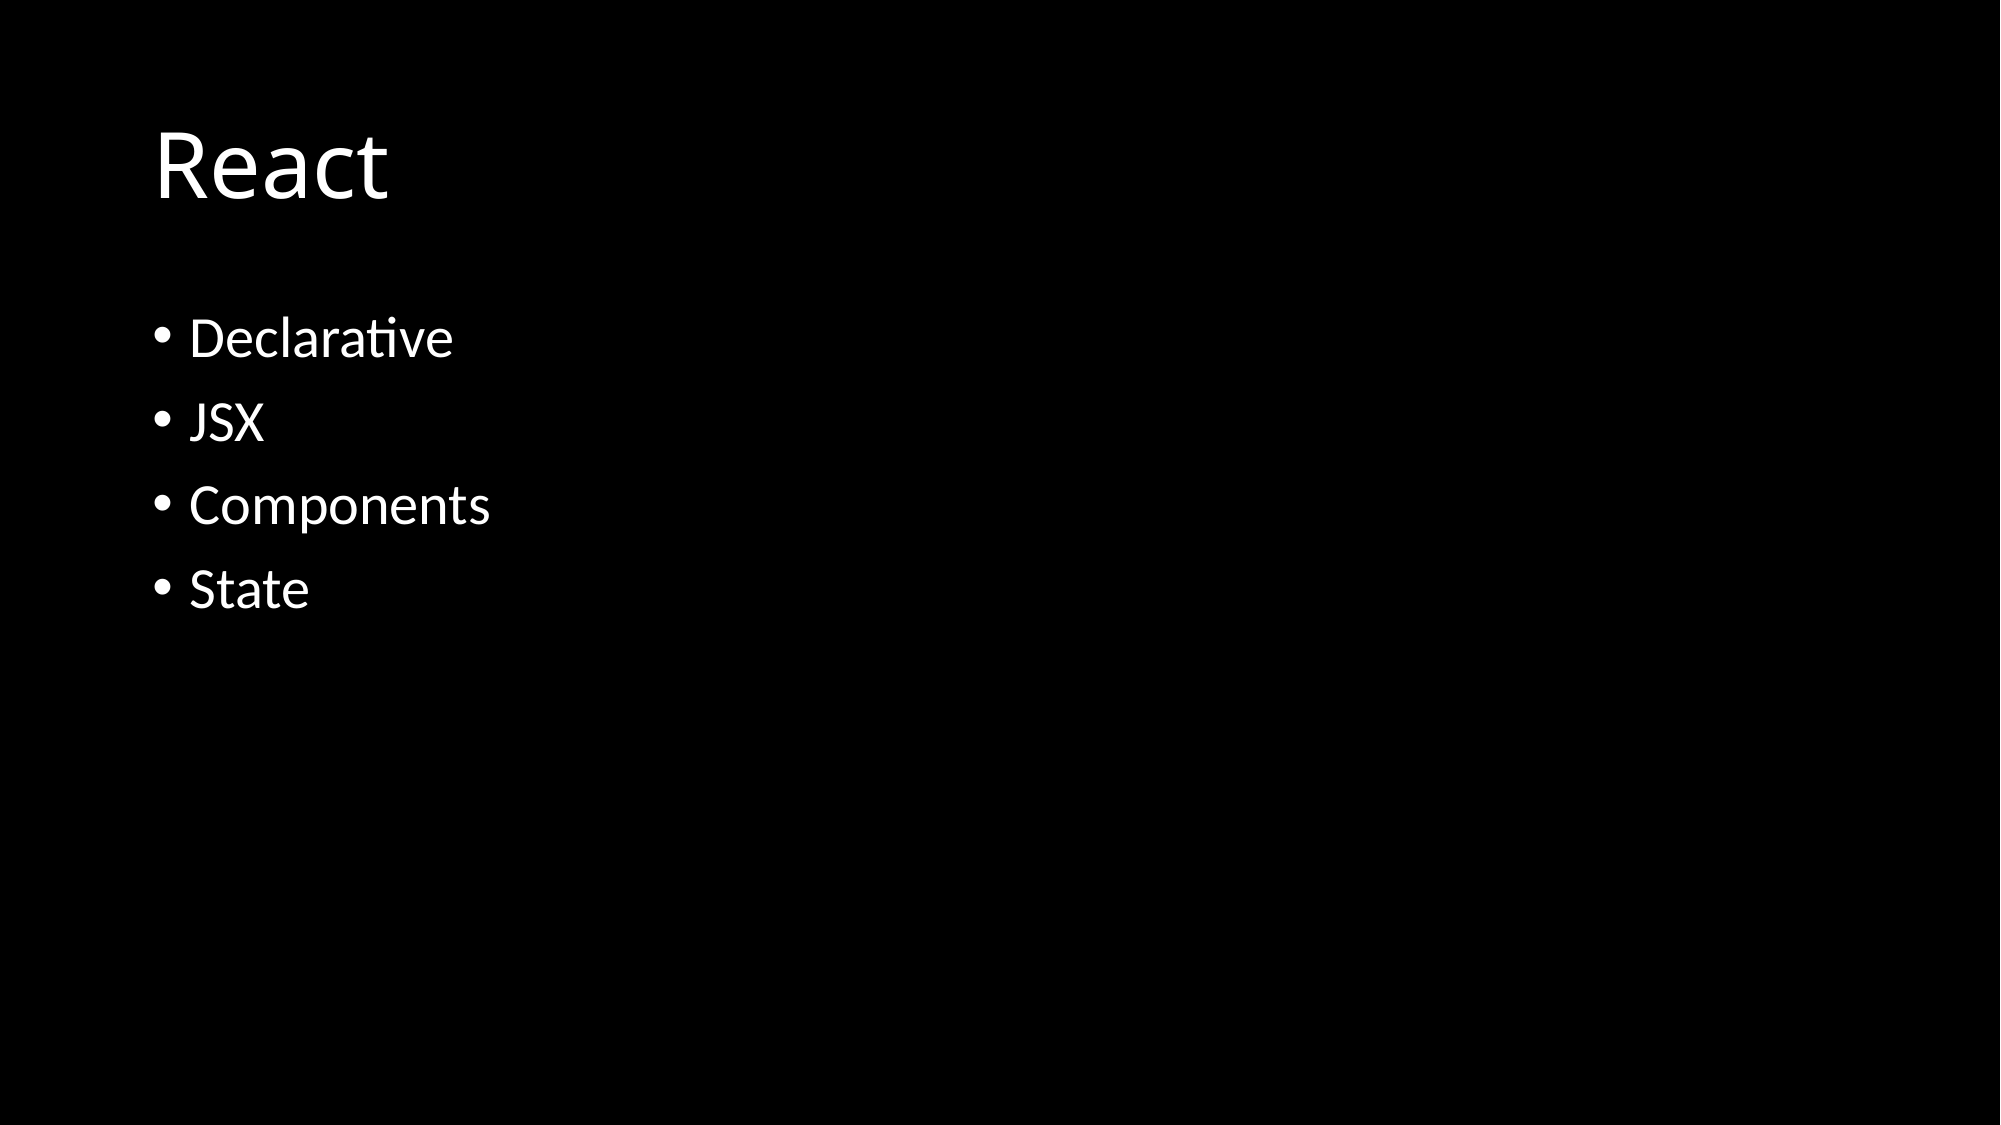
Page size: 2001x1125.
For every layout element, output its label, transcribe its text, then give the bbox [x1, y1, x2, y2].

title React [137, 59, 1863, 278]
list Declarative JSX Components State [137, 299, 1863, 1014]
